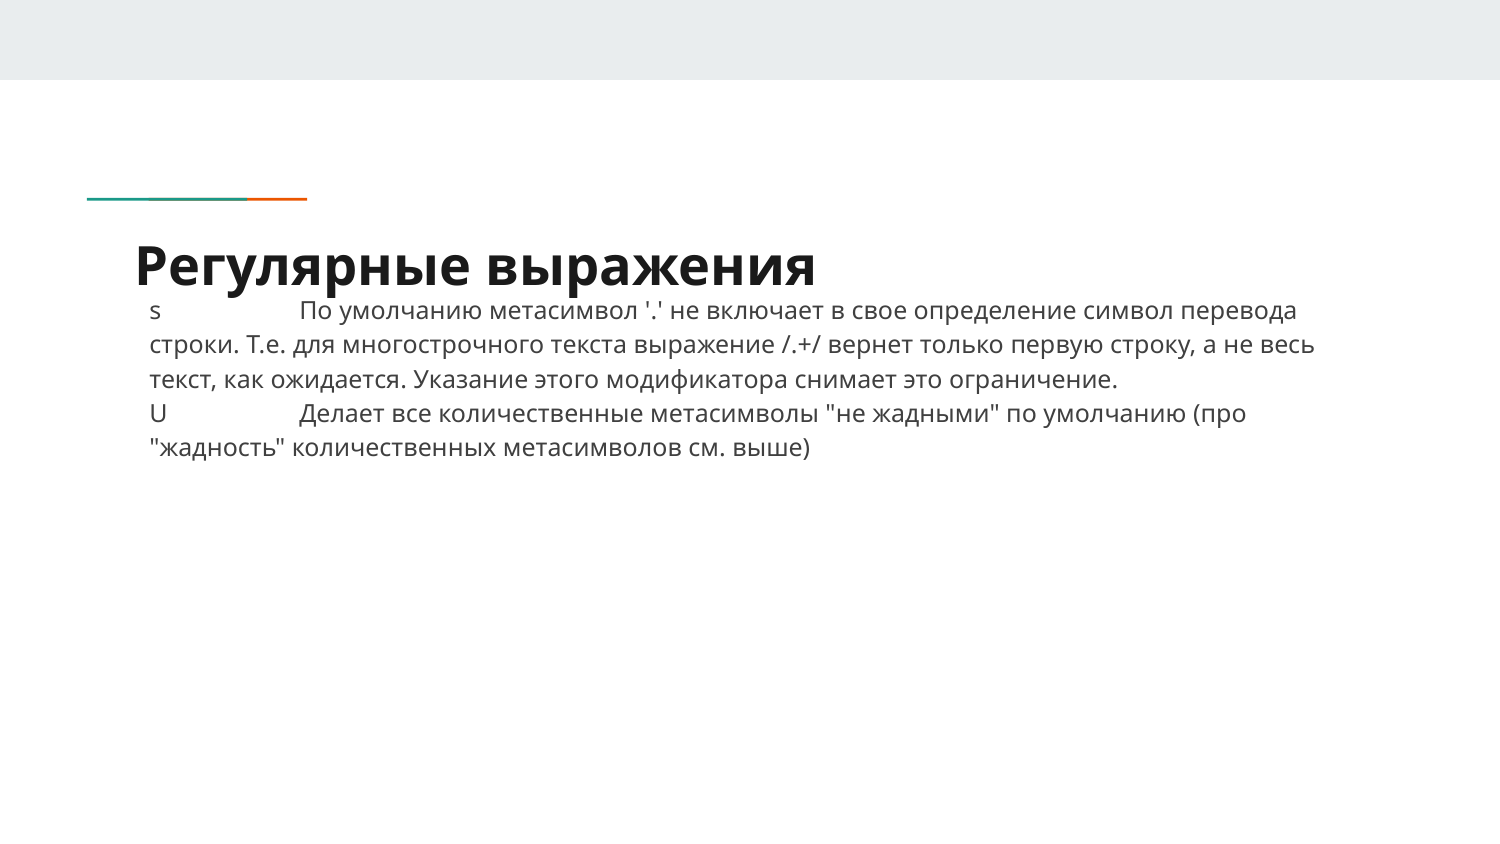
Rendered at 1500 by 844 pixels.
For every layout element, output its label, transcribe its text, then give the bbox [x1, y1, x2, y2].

title Регулярные выражения [119, 216, 1381, 305]
list s По умолчанию метасимвол '.' не включает в свое определение символ перевода строки. Т.е. для многострочного текста выражение /.+/ вернет только первую строку, а не весь текст, как ожидается. Указание этого модификатора снимает это ограничение. U Делает все количественные метасимволы "не жадными" по умолчанию (про "жадность" количественных метасимволов см. выше) [134, 274, 1366, 729]
